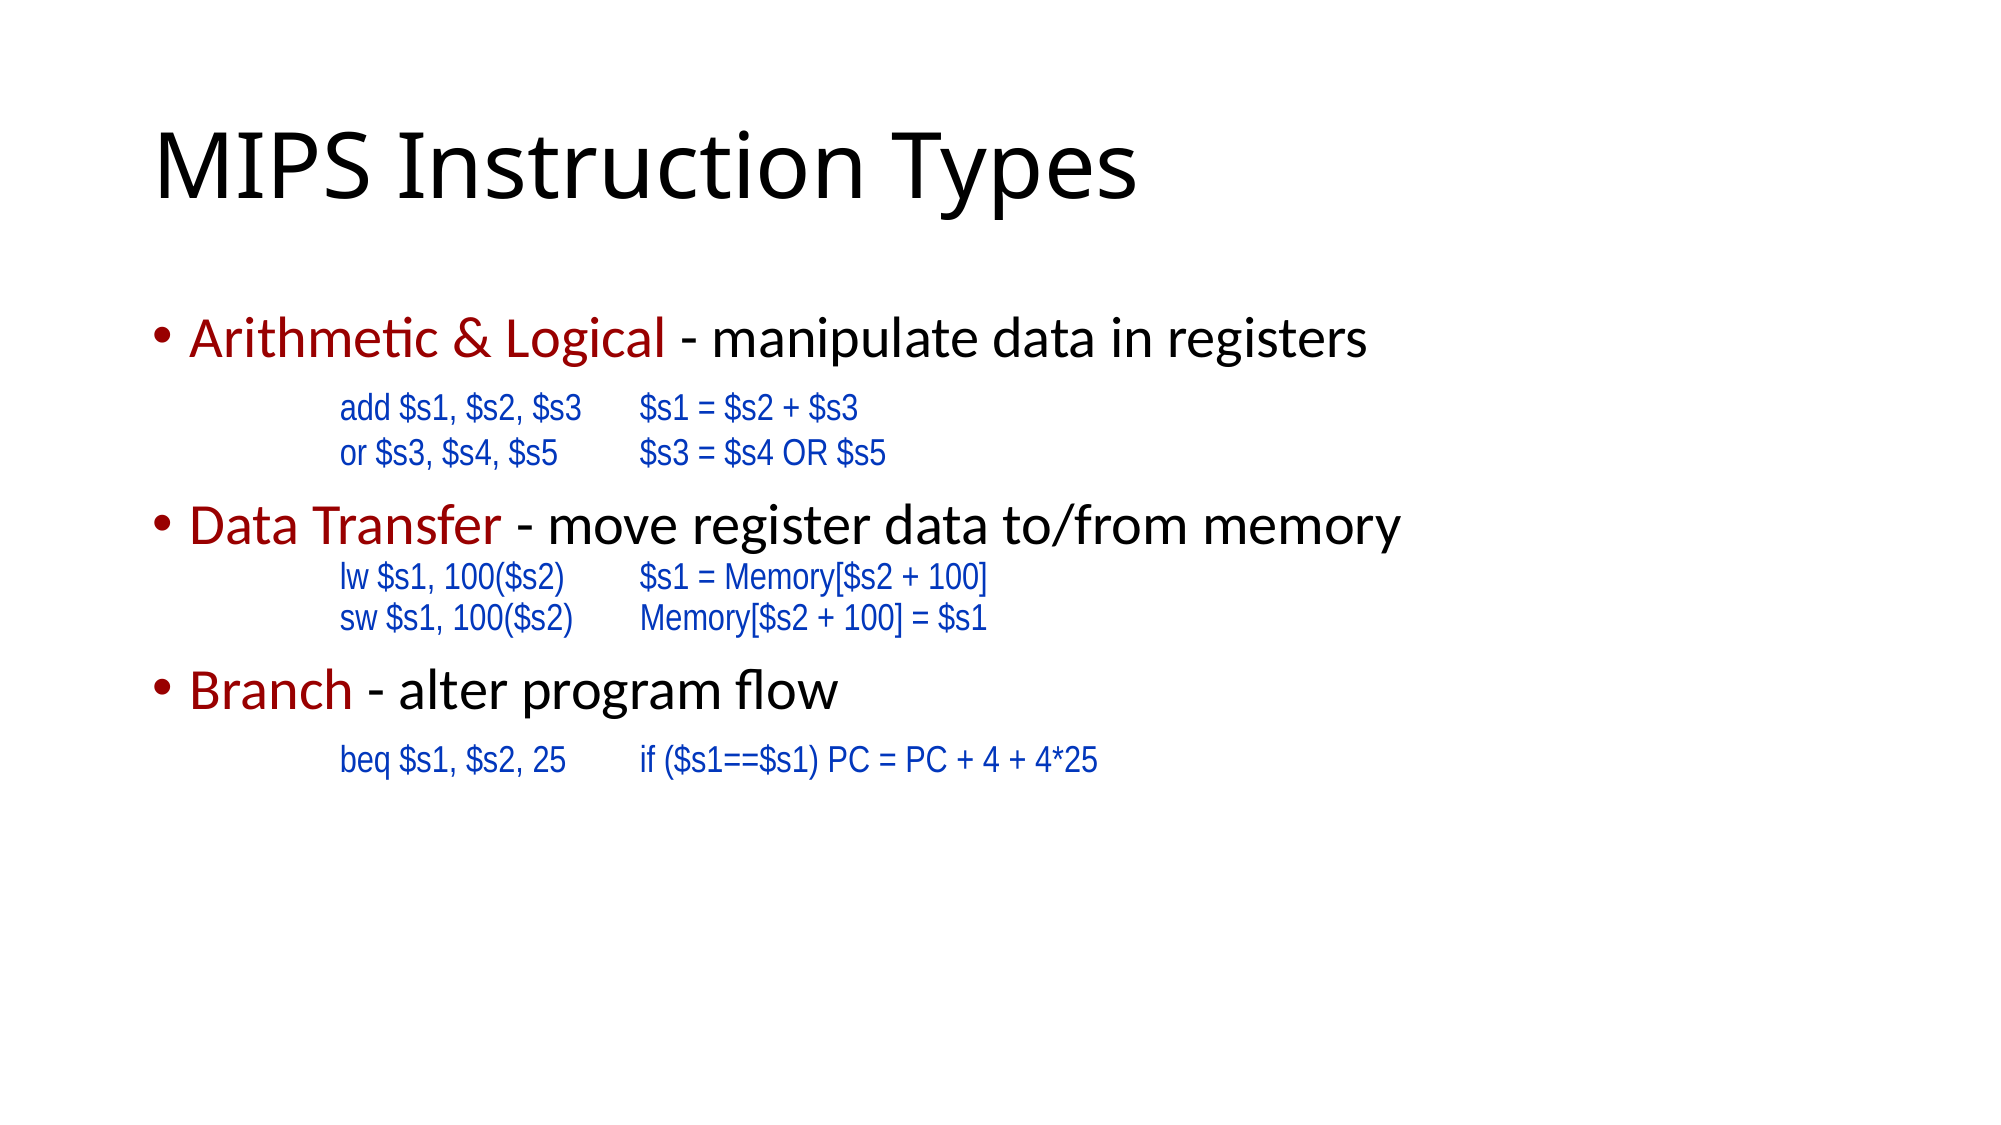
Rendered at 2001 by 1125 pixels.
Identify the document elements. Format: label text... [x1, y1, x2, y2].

list Arithmetic & Logical - manipulate data in registers add $s1, $s2, $s3 $s1 = $s2 + $s3 or $s3, $s4, $s5 $s3 = $s4 OR $s5 Data Transfer - move register data to/from memory lw $s1, 100($s2) $s1 = Memory[$s2 + 100] sw $s1, 100($s2) Memory[$s2 + 100] = $s1 Branch - alter program flow beq $s1, $s2, 25 if ($s1==$s1) PC = PC + 4 + 4*25 [137, 299, 1863, 1014]
title MIPS Instruction Types [137, 59, 1863, 278]
